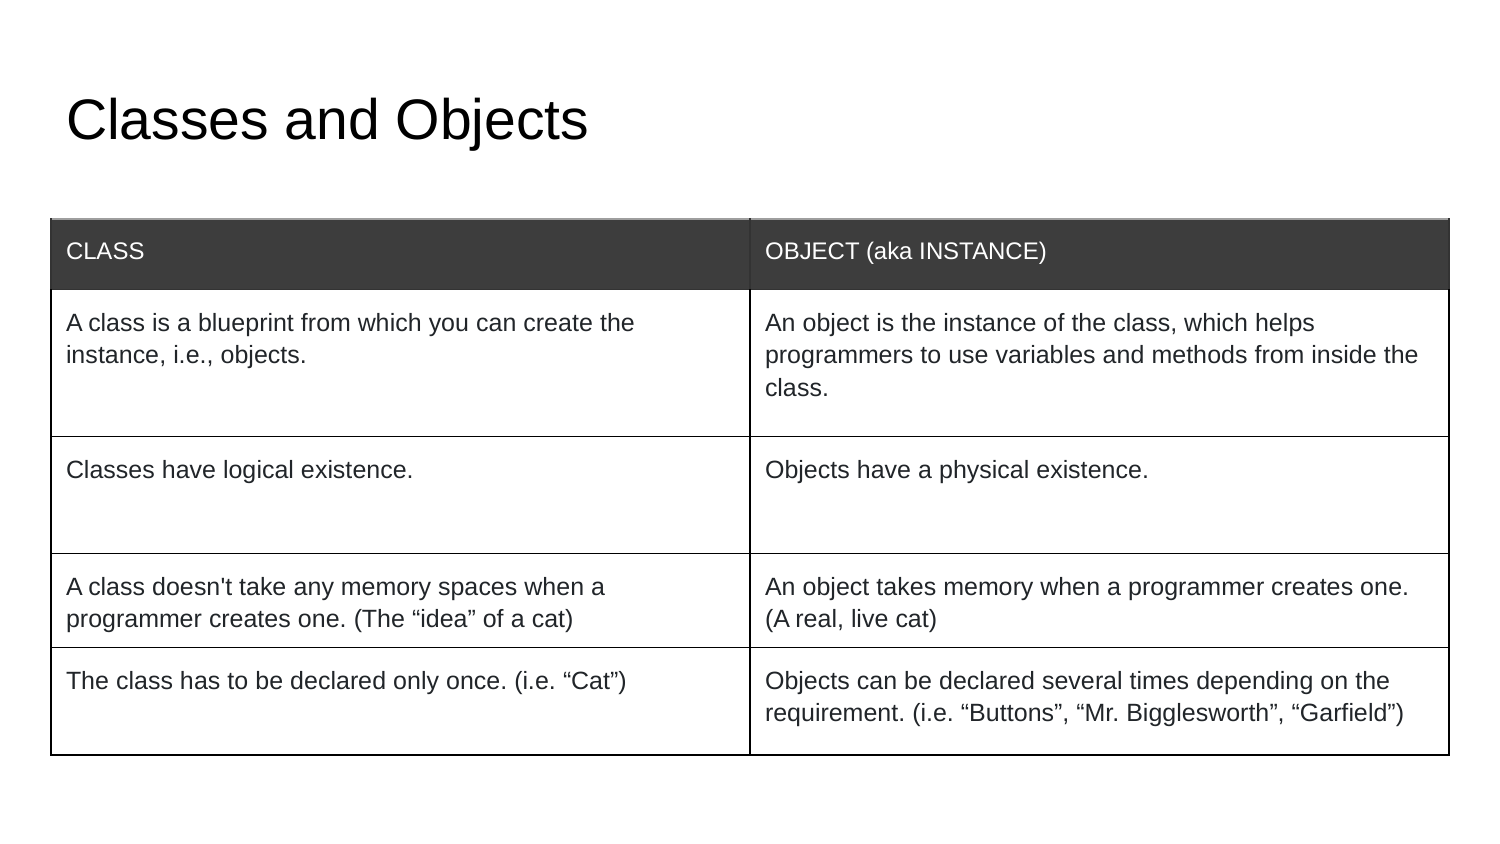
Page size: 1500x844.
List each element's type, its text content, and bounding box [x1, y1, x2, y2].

table_cell Objects have a physical existence. [751, 437, 1448, 553]
table_cell A class is a blueprint from which you can create the instance, i.e., objects. [52, 290, 749, 436]
table_cell A class doesn't take any memory spaces when a programmer creates one. (The “idea” of a cat) [52, 554, 749, 647]
table_header OBJECT (aka INSTANCE) [751, 220, 1448, 289]
table_cell Classes have logical existence. [52, 437, 749, 553]
table_cell An object is the instance of the class, which helps programmers to use variables and methods from inside the class. [751, 290, 1448, 436]
table_cell The class has to be declared only once. (i.e. “Cat”) [52, 648, 749, 754]
table_cell Objects can be declared several times depending on the requirement. (i.e. “Buttons”, “Mr. Bigglesworth”, “Garfield”) [751, 648, 1448, 754]
title Classes and Objects [51, 72, 1449, 167]
table_header CLASS [52, 220, 749, 289]
table_cell An object takes memory when a programmer creates one. (A real, live cat) [751, 554, 1448, 647]
